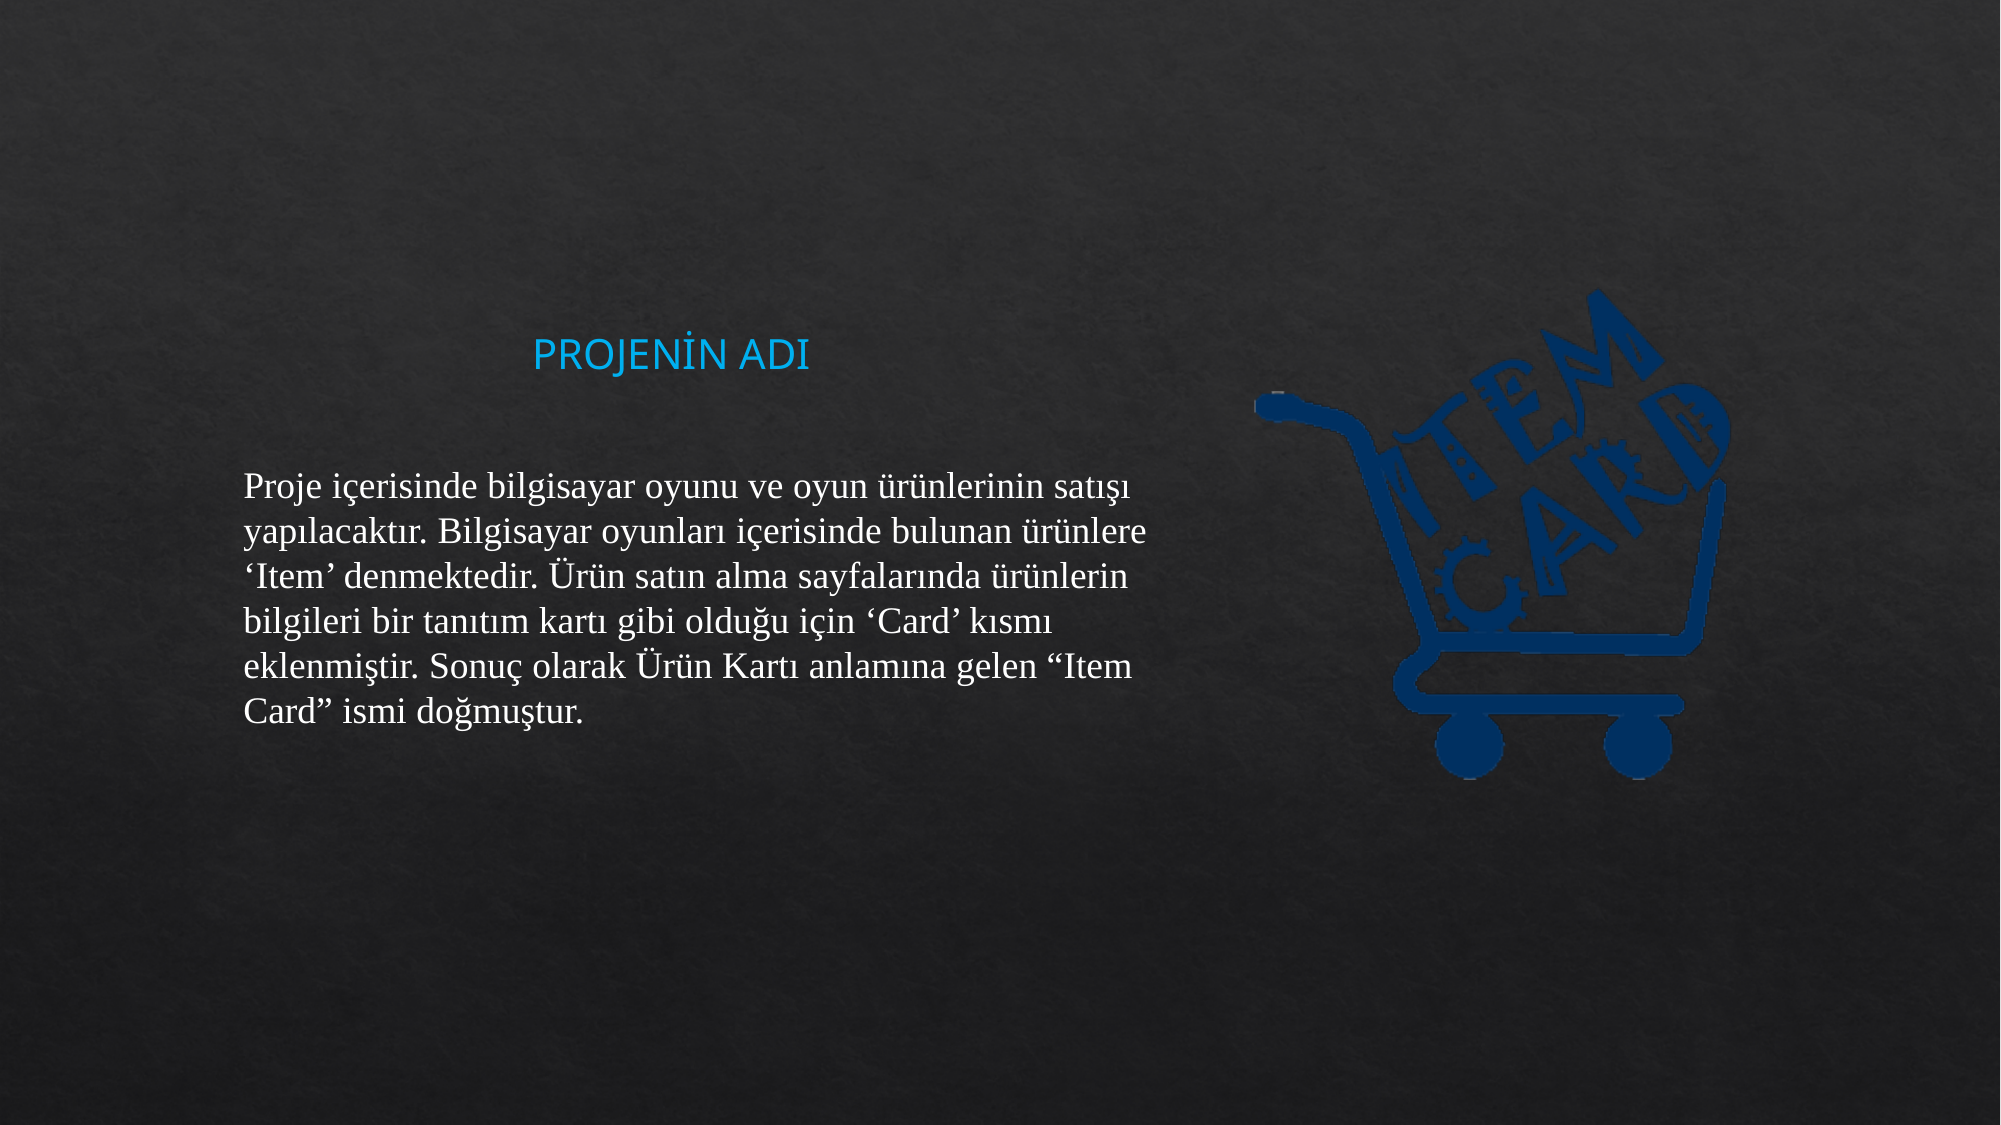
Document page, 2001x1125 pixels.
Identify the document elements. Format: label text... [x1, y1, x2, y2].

text_box Proje içerisinde bilgisayar oyunu ve oyun ürünlerinin satışı yapılacaktır. Bilgisayar oyunları içerisinde bulunan ürünlere ‘Item’ denmektedir. Ürün satın alma sayfalarında ürünlerin bilgileri bir tanıtım kartı gibi olduğu için ‘Card’ kısmı eklenmiştir. Sonuç olarak Ürün Kartı anlamına gelen “Item Card” ismi doğmuştur. [228, 454, 1016, 739]
picture [1024, 62, 2000, 1106]
text_box PROJENİN ADI [517, 320, 827, 385]
